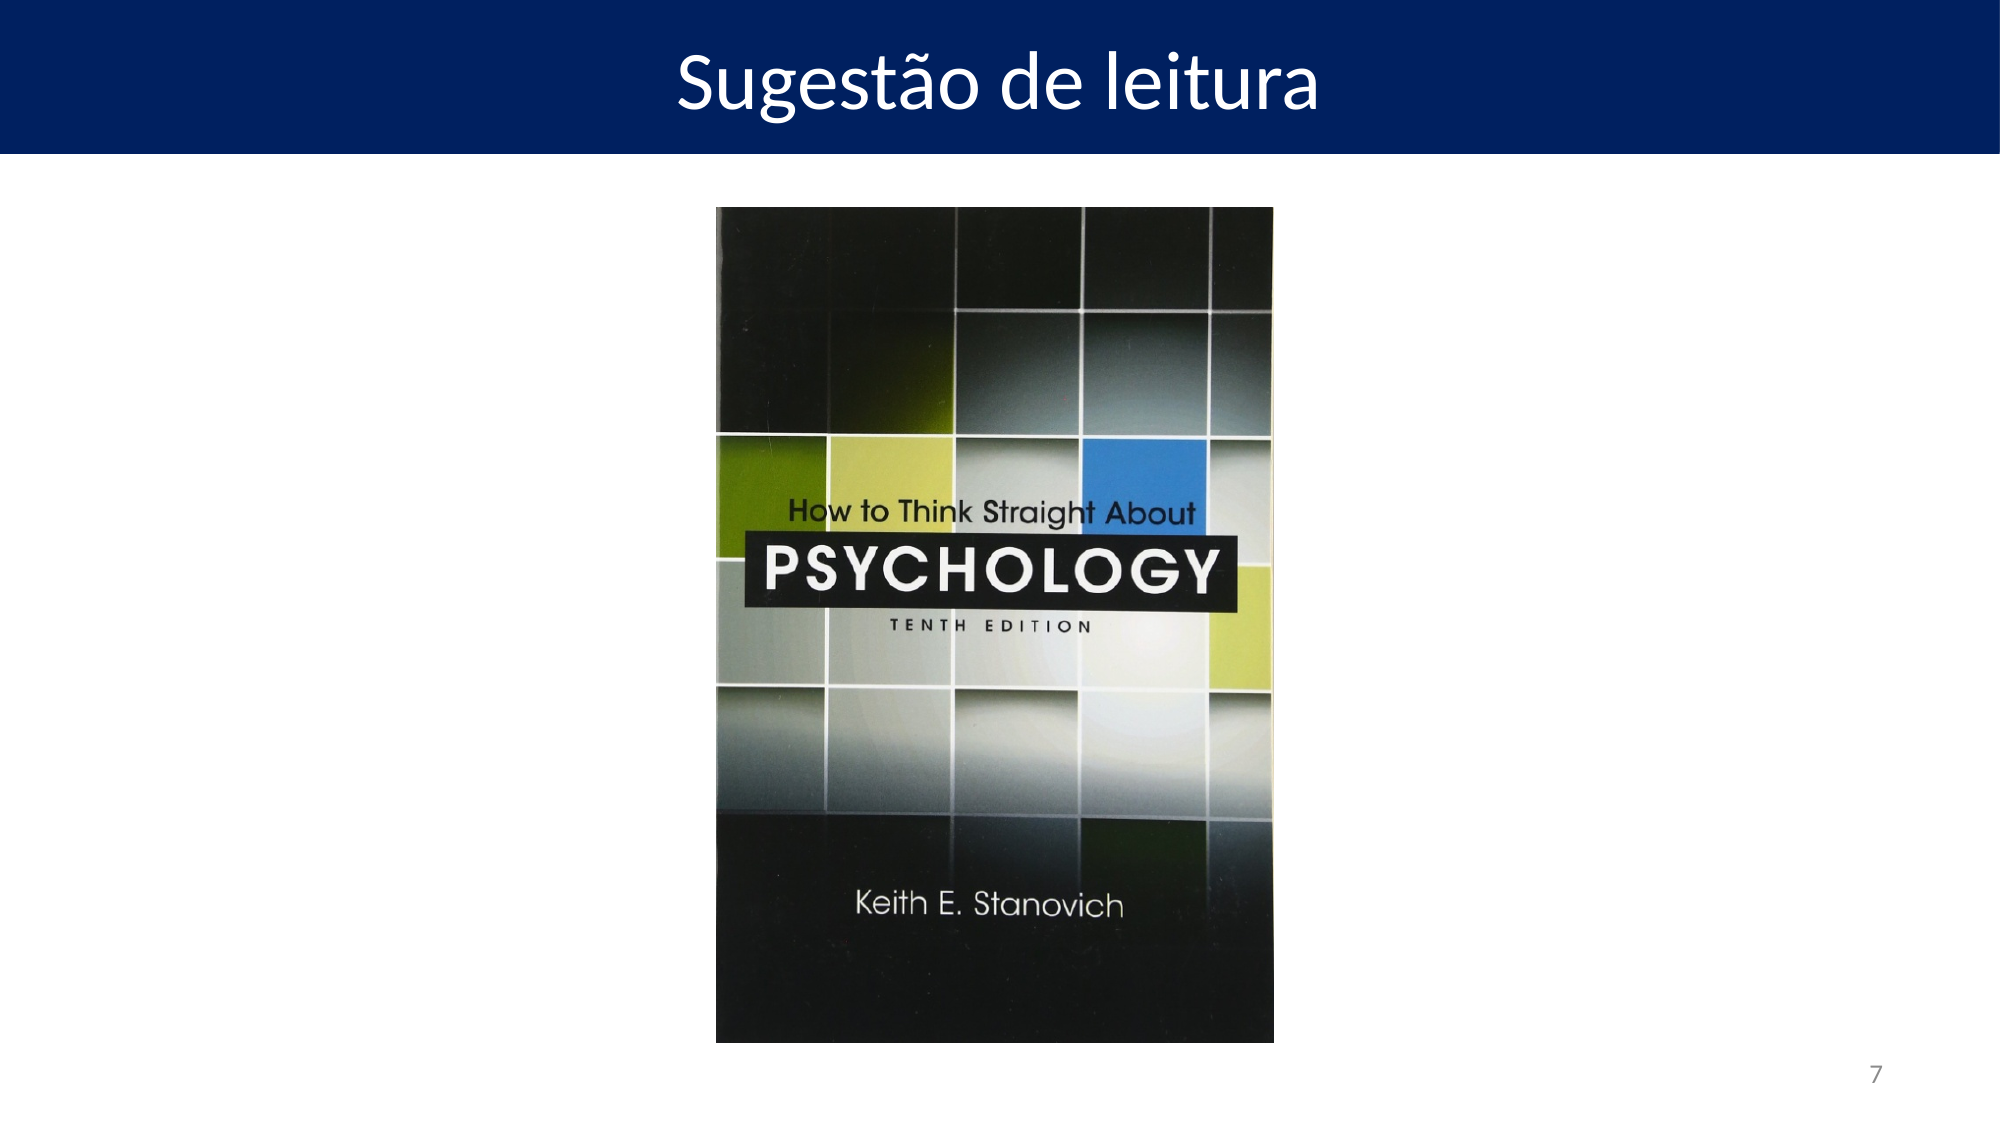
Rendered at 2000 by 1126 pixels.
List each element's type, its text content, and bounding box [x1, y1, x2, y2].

picture [716, 207, 1274, 1044]
text_box Sugestão de leitura [0, 0, 2000, 154]
slide_number 7 [1433, 1042, 1900, 1103]
